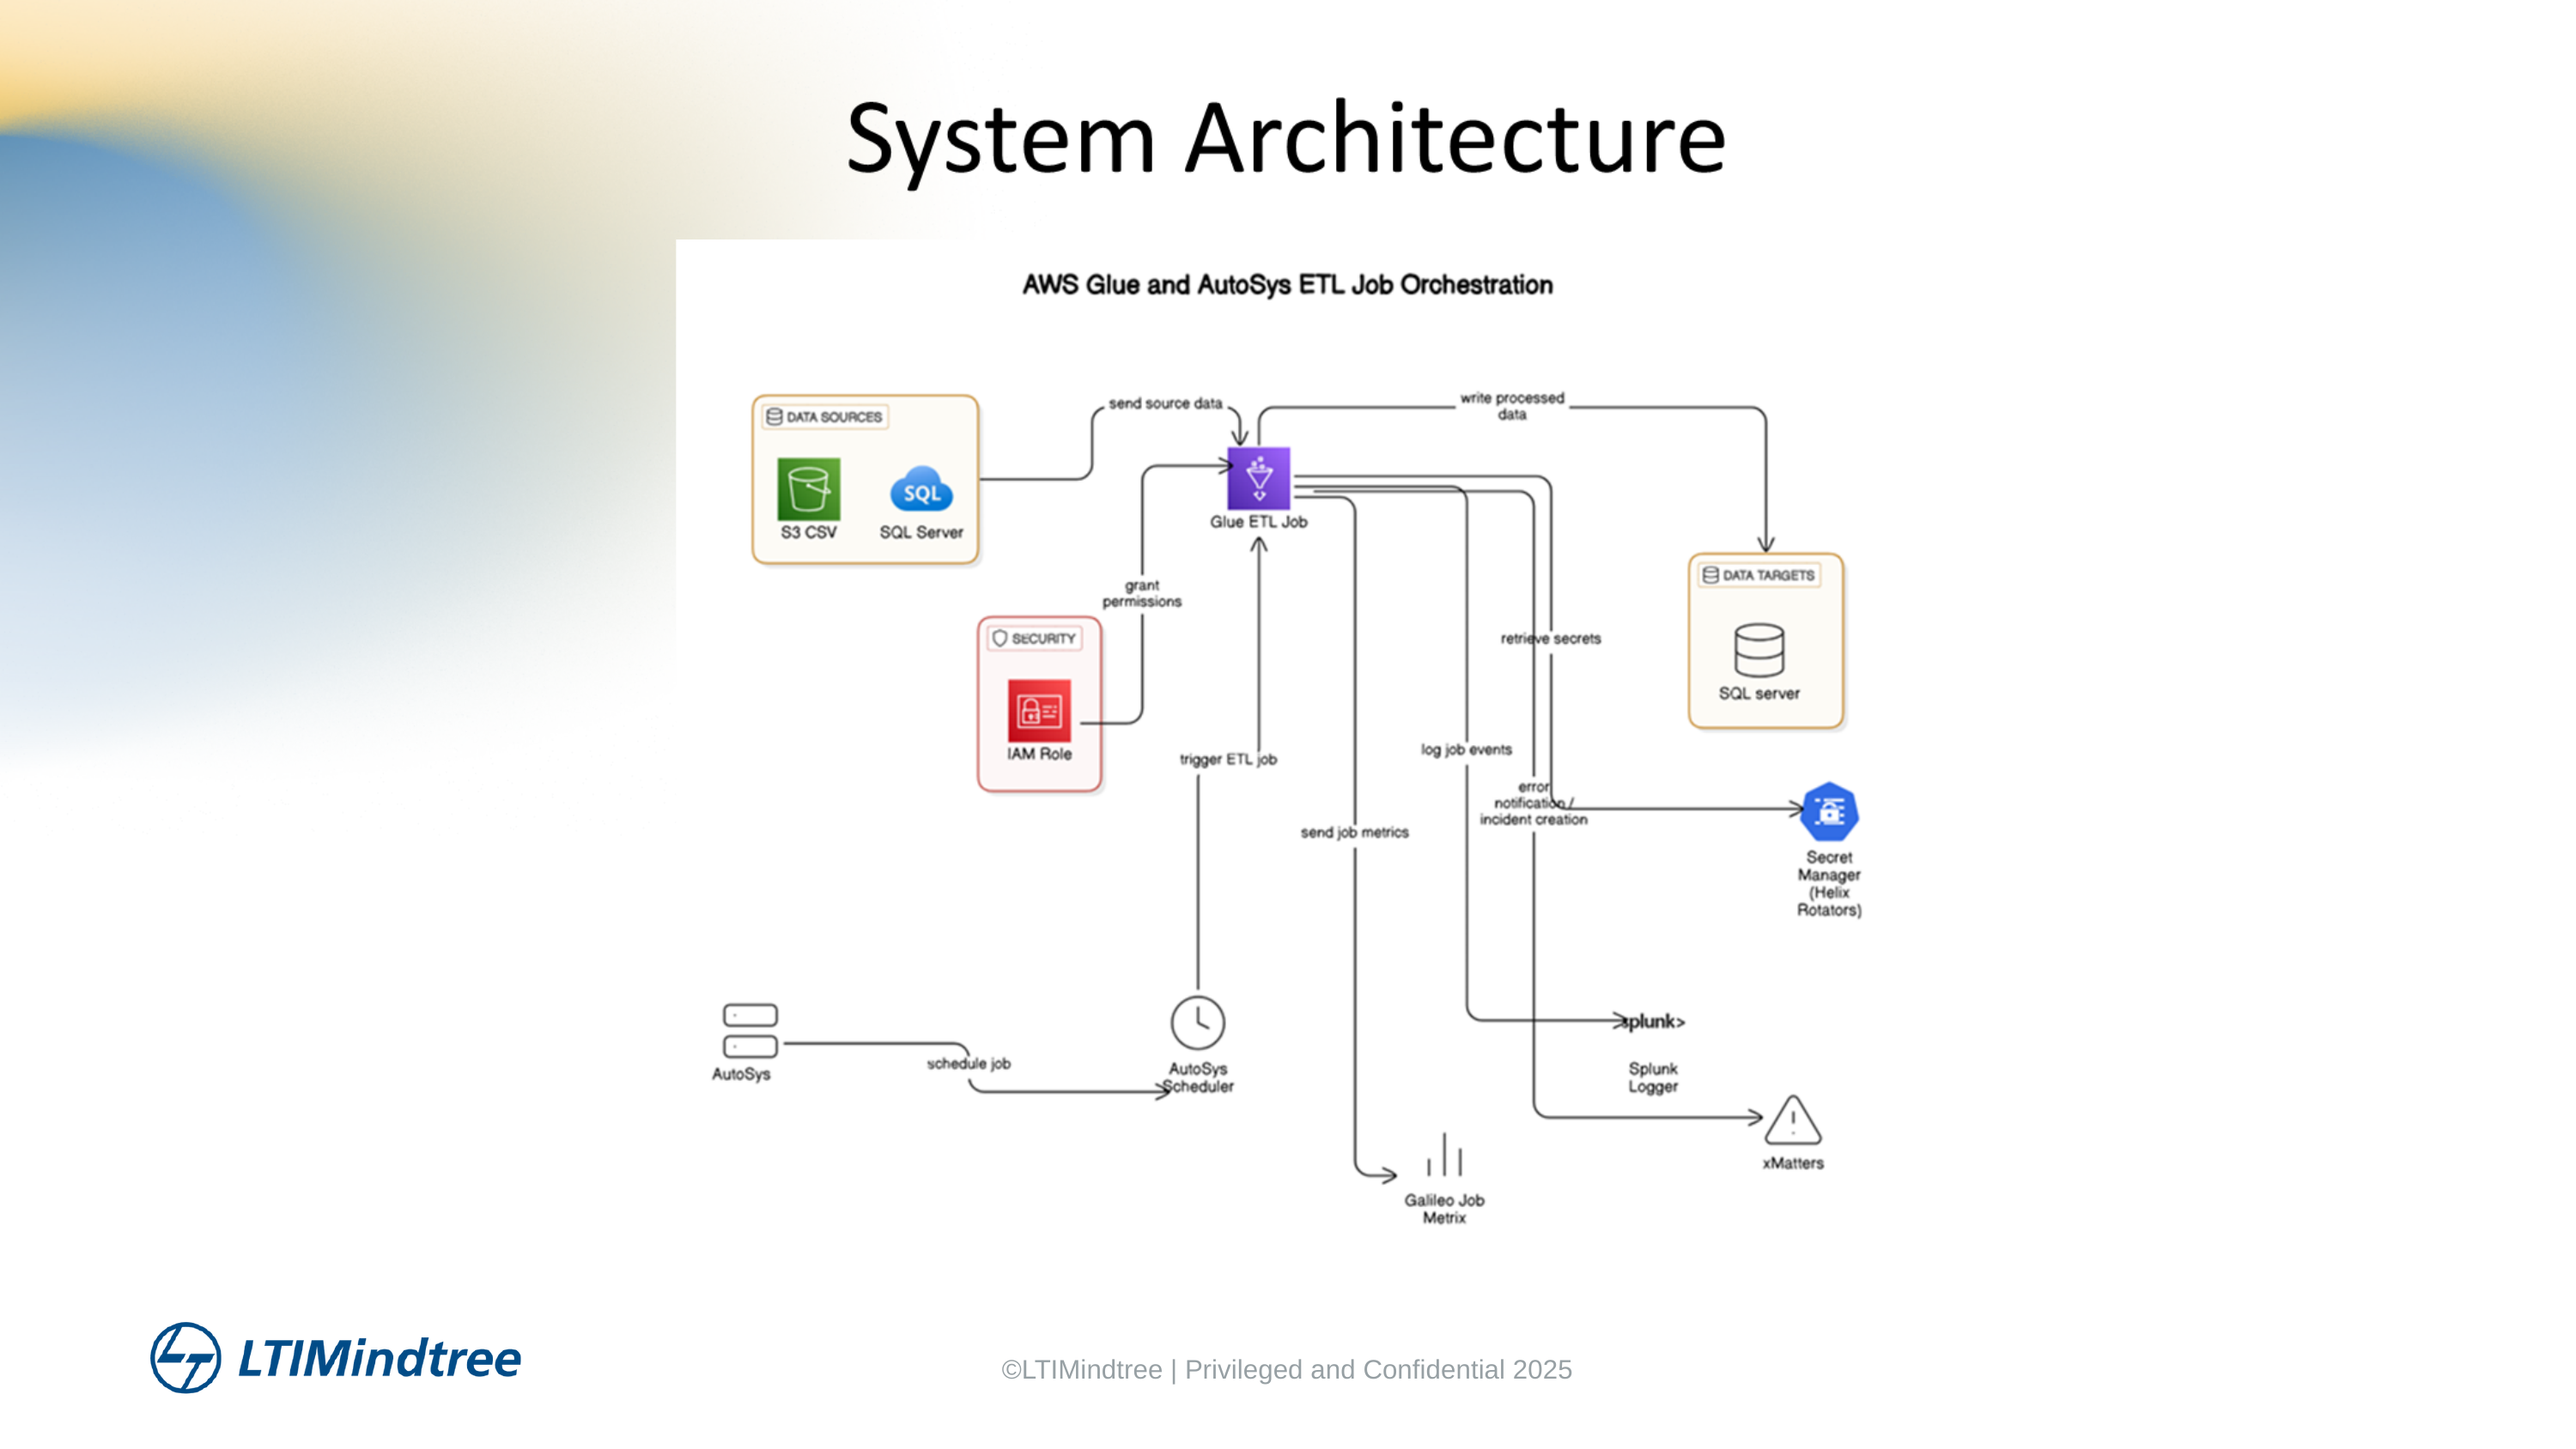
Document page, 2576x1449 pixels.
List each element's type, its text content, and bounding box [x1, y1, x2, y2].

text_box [144, 1317, 526, 1397]
text_box ©LTIMindtree | Privileged and Confidential 2025 [643, 1349, 1932, 1385]
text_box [675, 275, 1900, 1260]
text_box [491, 24, 2085, 266]
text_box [0, 0, 1218, 866]
